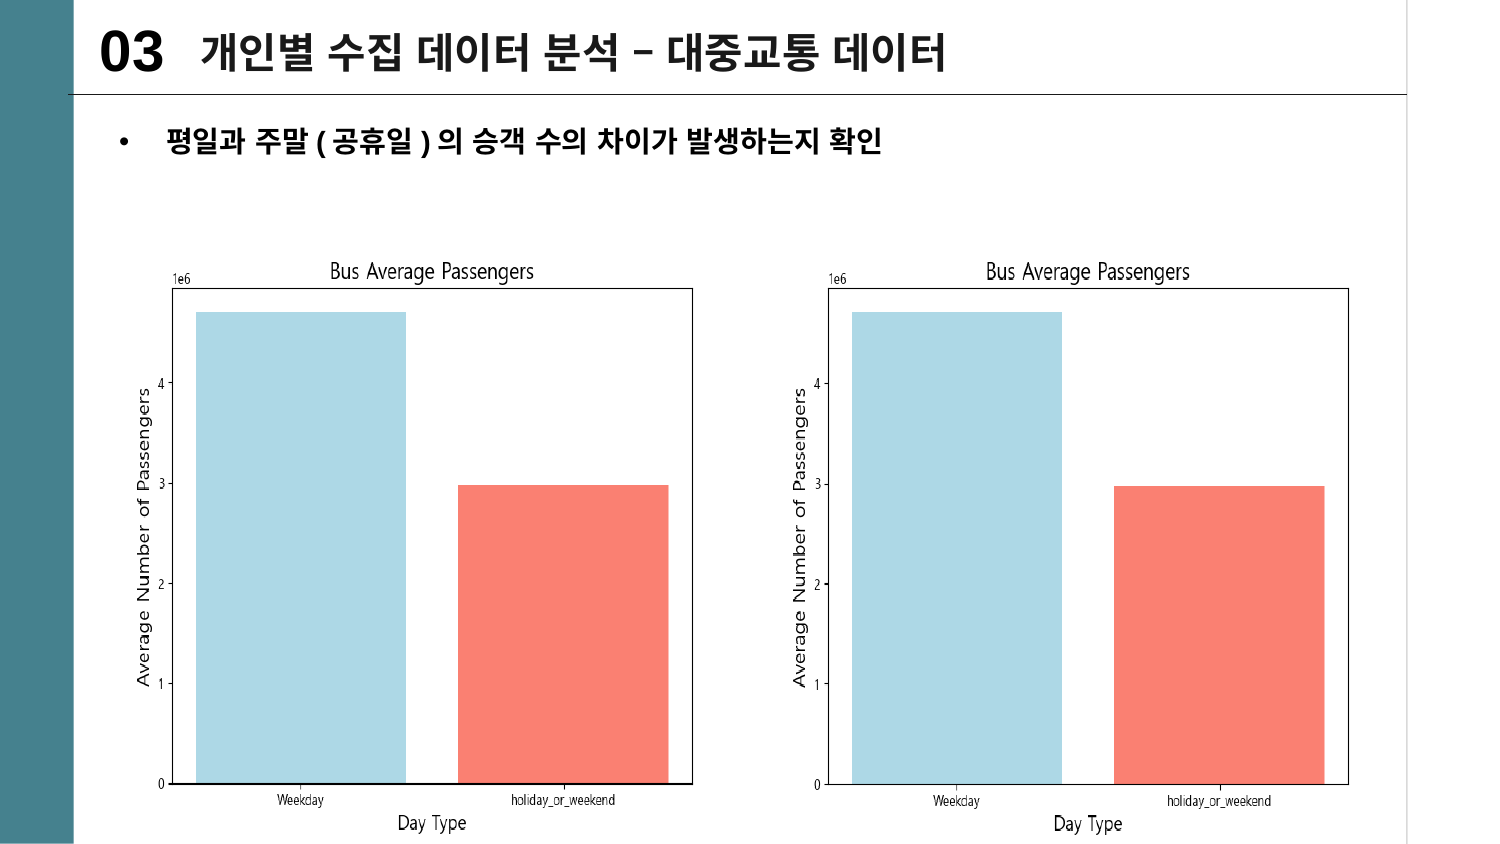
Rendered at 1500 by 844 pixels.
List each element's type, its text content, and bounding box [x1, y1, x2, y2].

text_box 개인별 수집 데이터 분석 – 대중교통 데이터 [185, 11, 1061, 86]
text_box 03 [85, 5, 205, 91]
picture [785, 251, 1357, 844]
text_box 평일과 주말(공휴일)의 승객 수의 차이가 발생하는지 확인 [104, 116, 1340, 166]
picture [129, 251, 701, 844]
